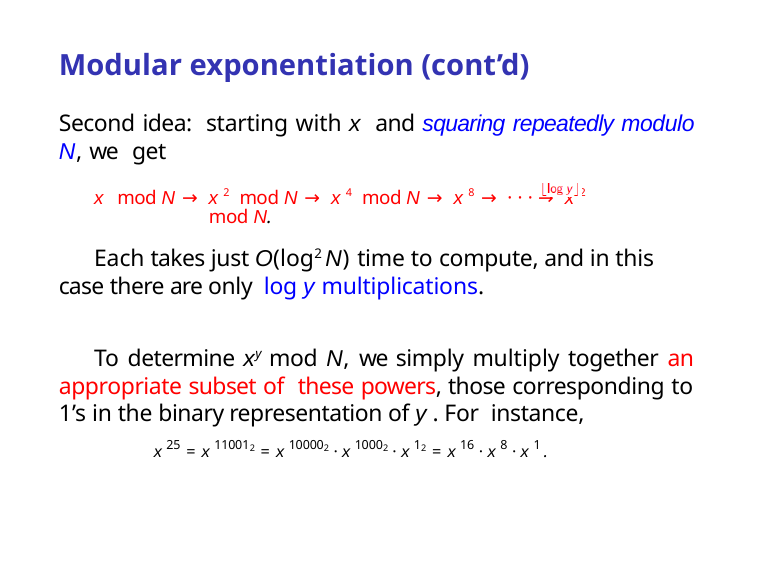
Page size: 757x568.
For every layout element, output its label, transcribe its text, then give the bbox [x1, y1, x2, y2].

title Modular exponentiation (cont’d) [56, 46, 745, 142]
text_box x 25 = x 110012 = x 100002 · x 10002 · x 12 = x 16 · x 8 · x 1 . [151, 421, 552, 461]
picture [540, 183, 583, 198]
text_box Second idea: starting with x and squaring repeatedly modulo N, we get x mod N → x 2 mod N → x 4 mod N → x 8 → · · · → x 2 mod N. Each takes just O(log2 N) time to compute, and in this case there are only log y multiplications. To determine xy mod N, we simply multiply together an appropriate subset of these powers, those corresponding to 1’s in the binary representation of y . For instance, [56, 108, 695, 427]
